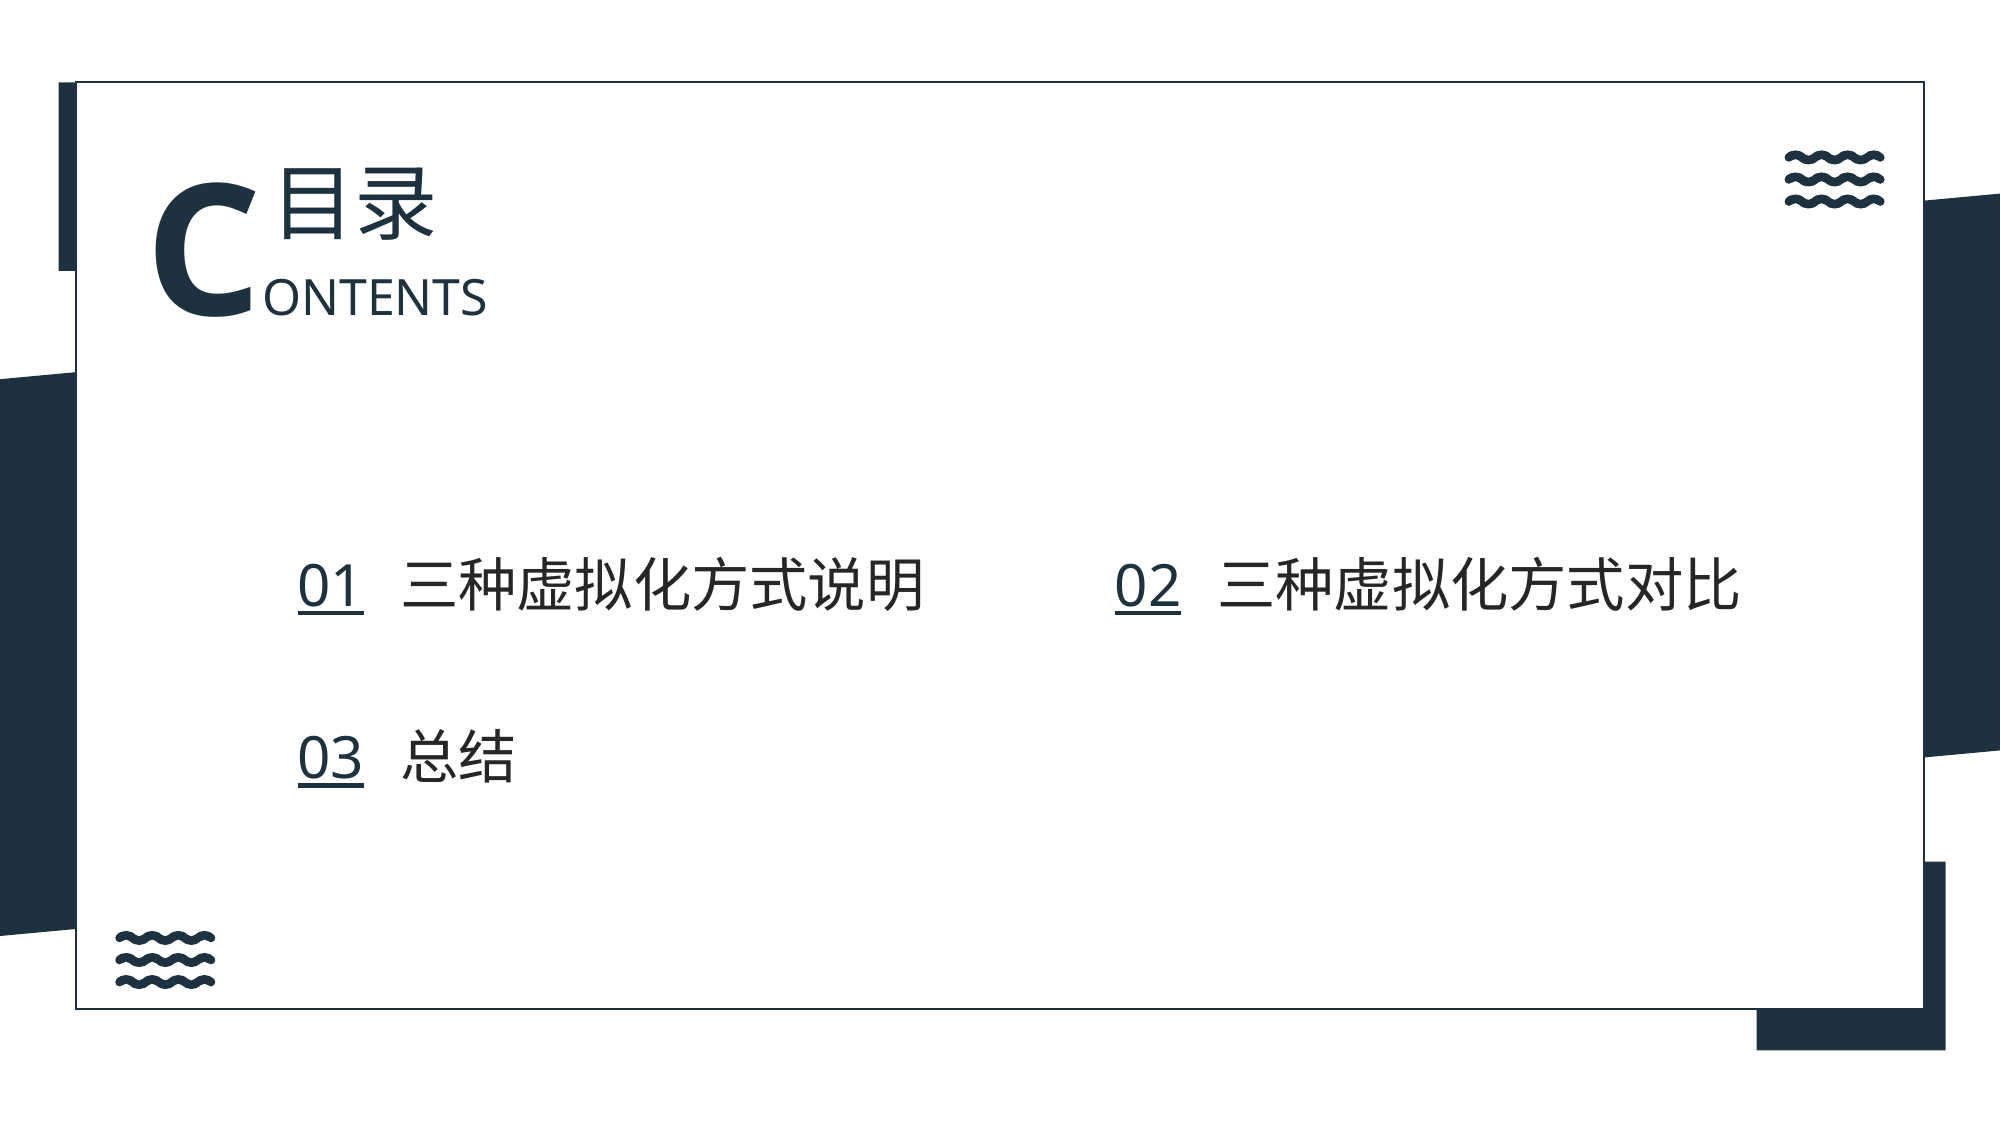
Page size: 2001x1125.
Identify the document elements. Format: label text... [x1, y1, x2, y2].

text_box [115, 930, 216, 946]
text_box [1784, 150, 1885, 165]
text_box [0, 371, 75, 938]
text_box [75, 81, 1925, 1010]
text_box 三种虚拟化方式说明 [385, 540, 944, 626]
text_box [1925, 192, 2000, 759]
text_box CONTENTS [44, 124, 590, 360]
text_box [1784, 172, 1885, 187]
text_box 总结 [385, 713, 1010, 799]
text_box 02 [1099, 540, 1202, 626]
text_box 03 [282, 713, 385, 799]
text_box 01 [282, 540, 385, 626]
text_box [115, 952, 216, 968]
text_box [115, 975, 216, 990]
text_box [1784, 194, 1885, 209]
text_box [58, 81, 75, 124]
text_box 三种虚拟化方式对比 [1202, 540, 1823, 626]
text_box 目录 [256, 143, 509, 258]
text_box [1756, 861, 1947, 1051]
